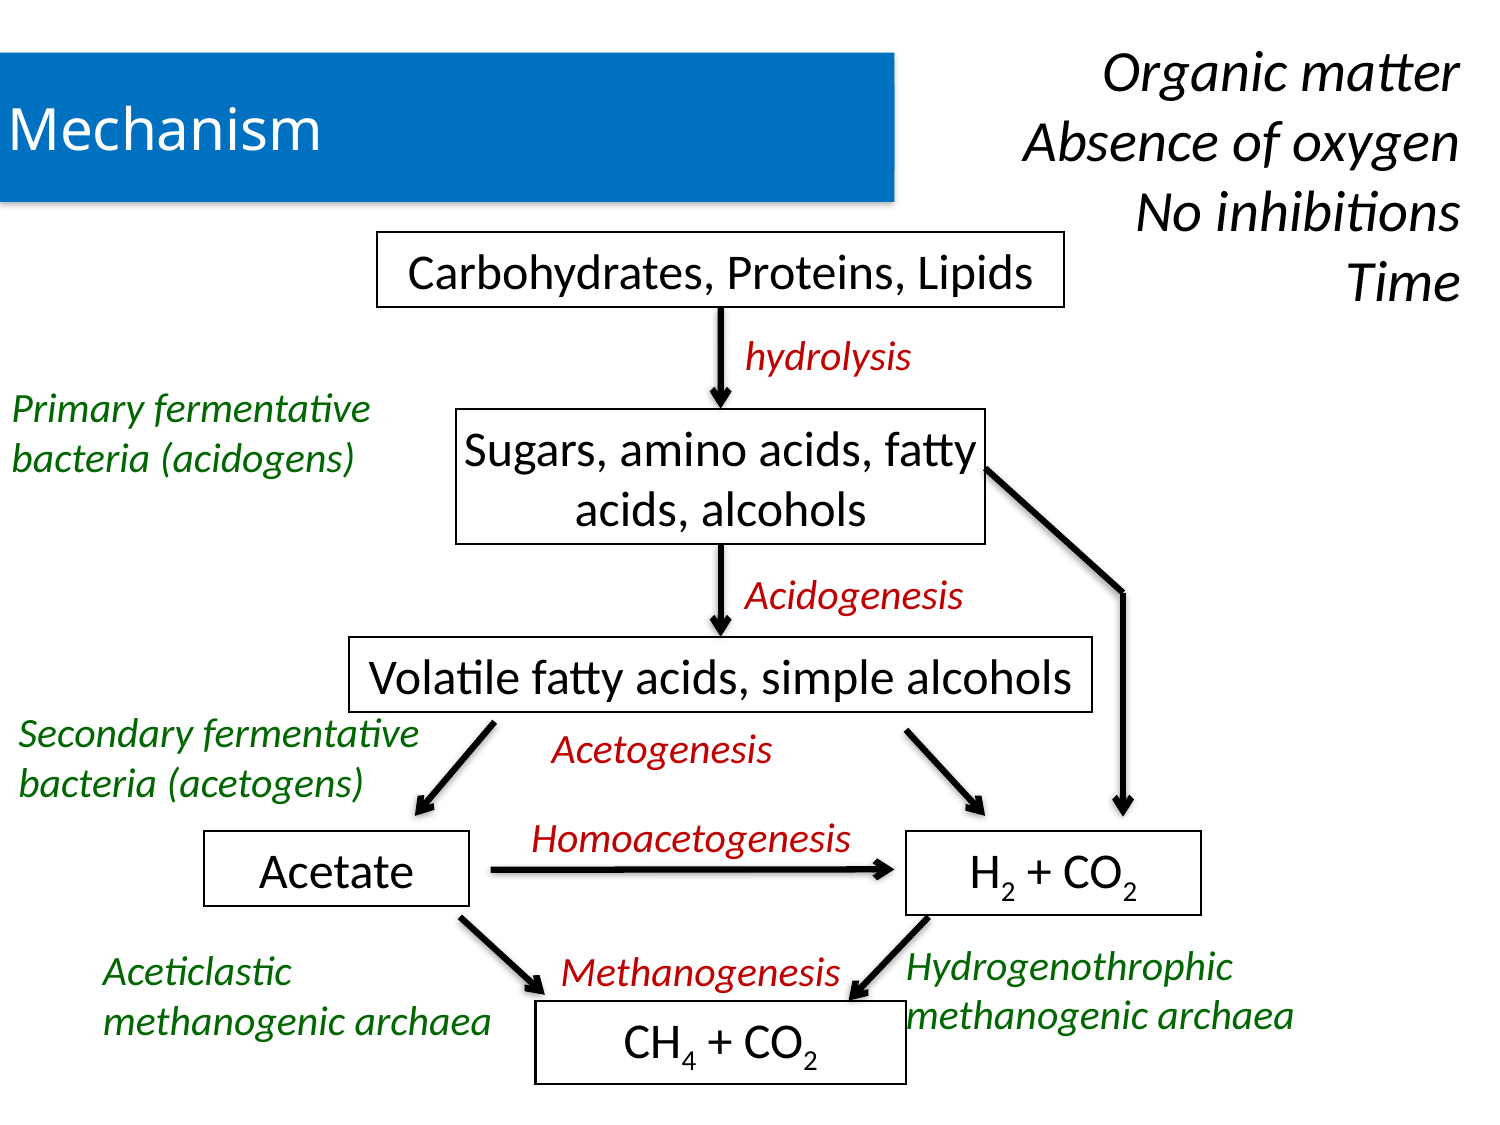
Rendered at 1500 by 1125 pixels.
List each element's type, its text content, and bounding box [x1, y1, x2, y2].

text_box Secondary fermentative bacteria (acetogens) [10, 698, 441, 814]
text_box Acetate [203, 831, 470, 907]
text_box Acidogenesis [737, 559, 1042, 625]
text_box Homoacetogenesis [523, 803, 907, 869]
text_box hydrolysis [737, 321, 1042, 387]
text_box Aceticlastic methanogenic archaea [95, 936, 545, 1052]
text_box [984, 467, 1124, 593]
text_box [848, 916, 929, 1001]
text_box Volatile fatty acids, simple alcohols [348, 636, 1093, 712]
text_box Methanogenesis [552, 936, 843, 1002]
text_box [905, 729, 986, 817]
text_box CH4 + CO2 [535, 1000, 906, 1084]
text_box H2 + CO2 [905, 831, 1201, 915]
text_box Acetogenesis [544, 714, 849, 779]
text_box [414, 721, 495, 817]
text_box Primary fermentative bacteria (acidogens) [3, 372, 422, 488]
text_box Hydrogenothrophic methanogenic archaea [898, 930, 1348, 1046]
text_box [0, 52, 895, 203]
text_box Sugars, amino acids, fatty acids, alcohols [456, 408, 985, 544]
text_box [459, 916, 546, 995]
text_box Carbohydrates, Proteins, Lipids [377, 231, 882, 307]
text_box Organic matter Absence of oxygen No inhibitions Time [882, 26, 1469, 321]
